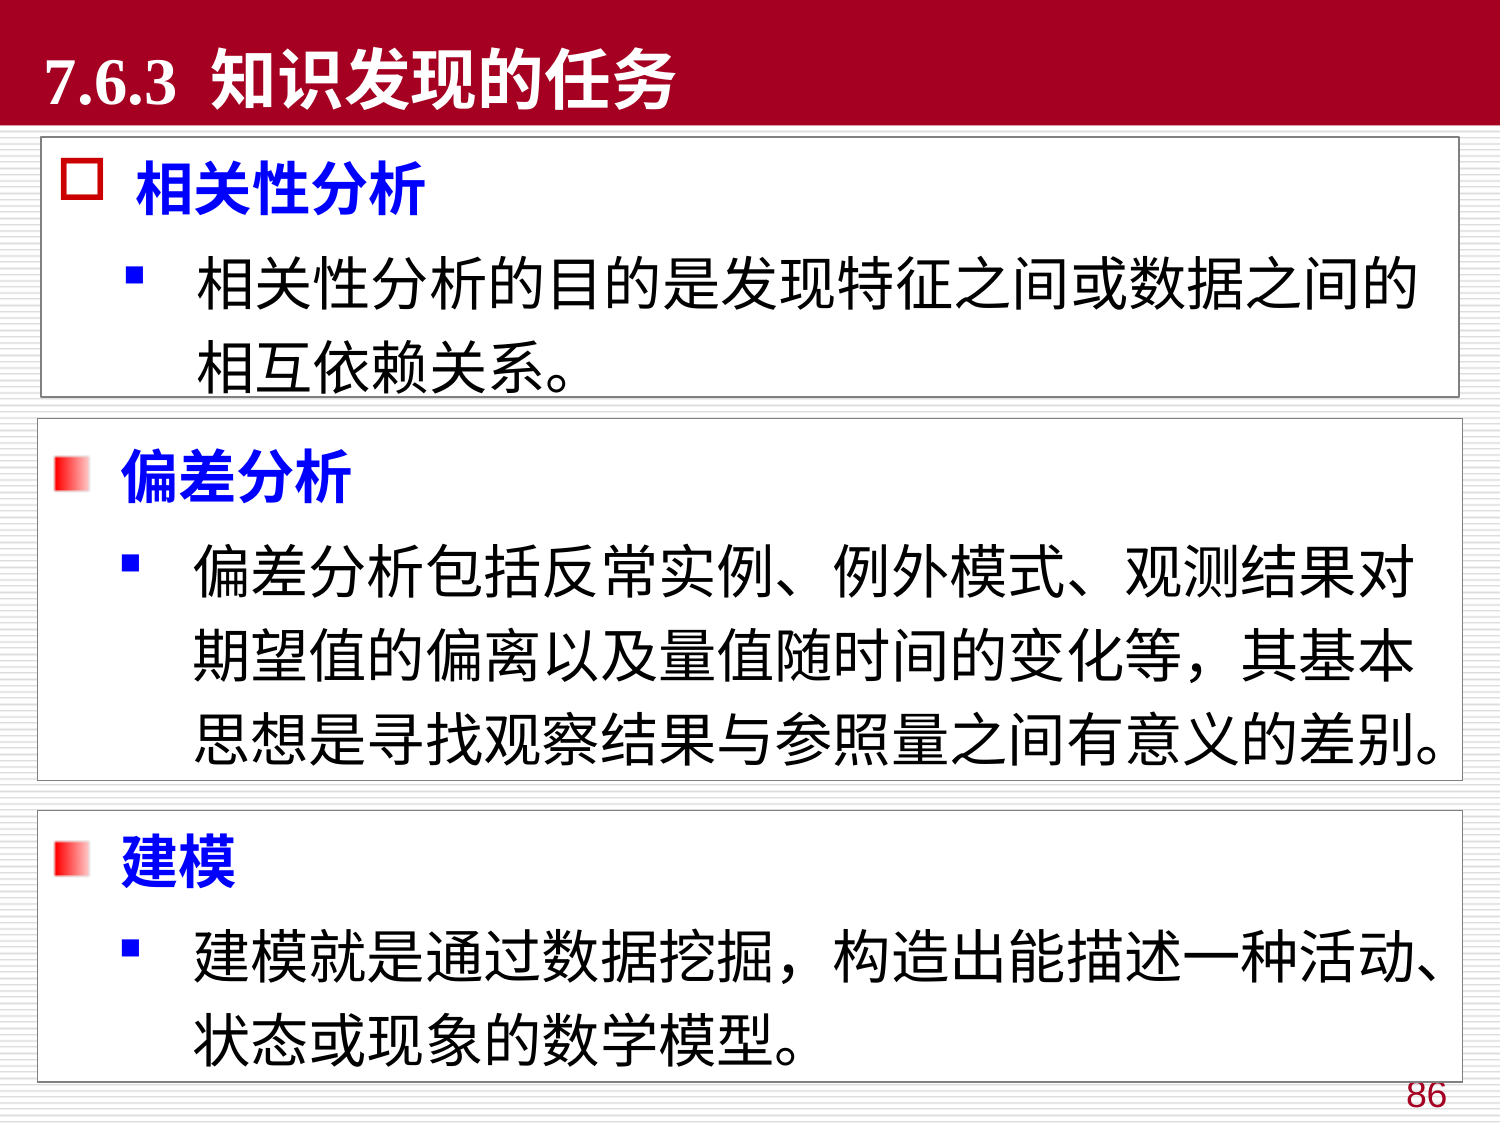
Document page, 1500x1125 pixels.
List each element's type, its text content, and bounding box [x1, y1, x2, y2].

text_box 建模 建模就是通过数据挖掘，构造出能描述一种活动、状态或现象的数学模型。 [37, 810, 1463, 1082]
title 7.6.3 知识发现的任务 [0, 0, 1500, 126]
text_box 偏差分析 偏差分析包括反常实例、例外模式、观测结果对期望值的偏离以及量值随时间的变化等，其基本思想是寻找观察结果与参照量之间有意义的差别。 [37, 418, 1463, 781]
slide_number 86 [1137, 1082, 1463, 1122]
list 相关性分析 相关性分析的目的是发现特征之间或数据之间的相互依赖关系。 [40, 136, 1460, 398]
picture [0, 126, 1500, 1125]
